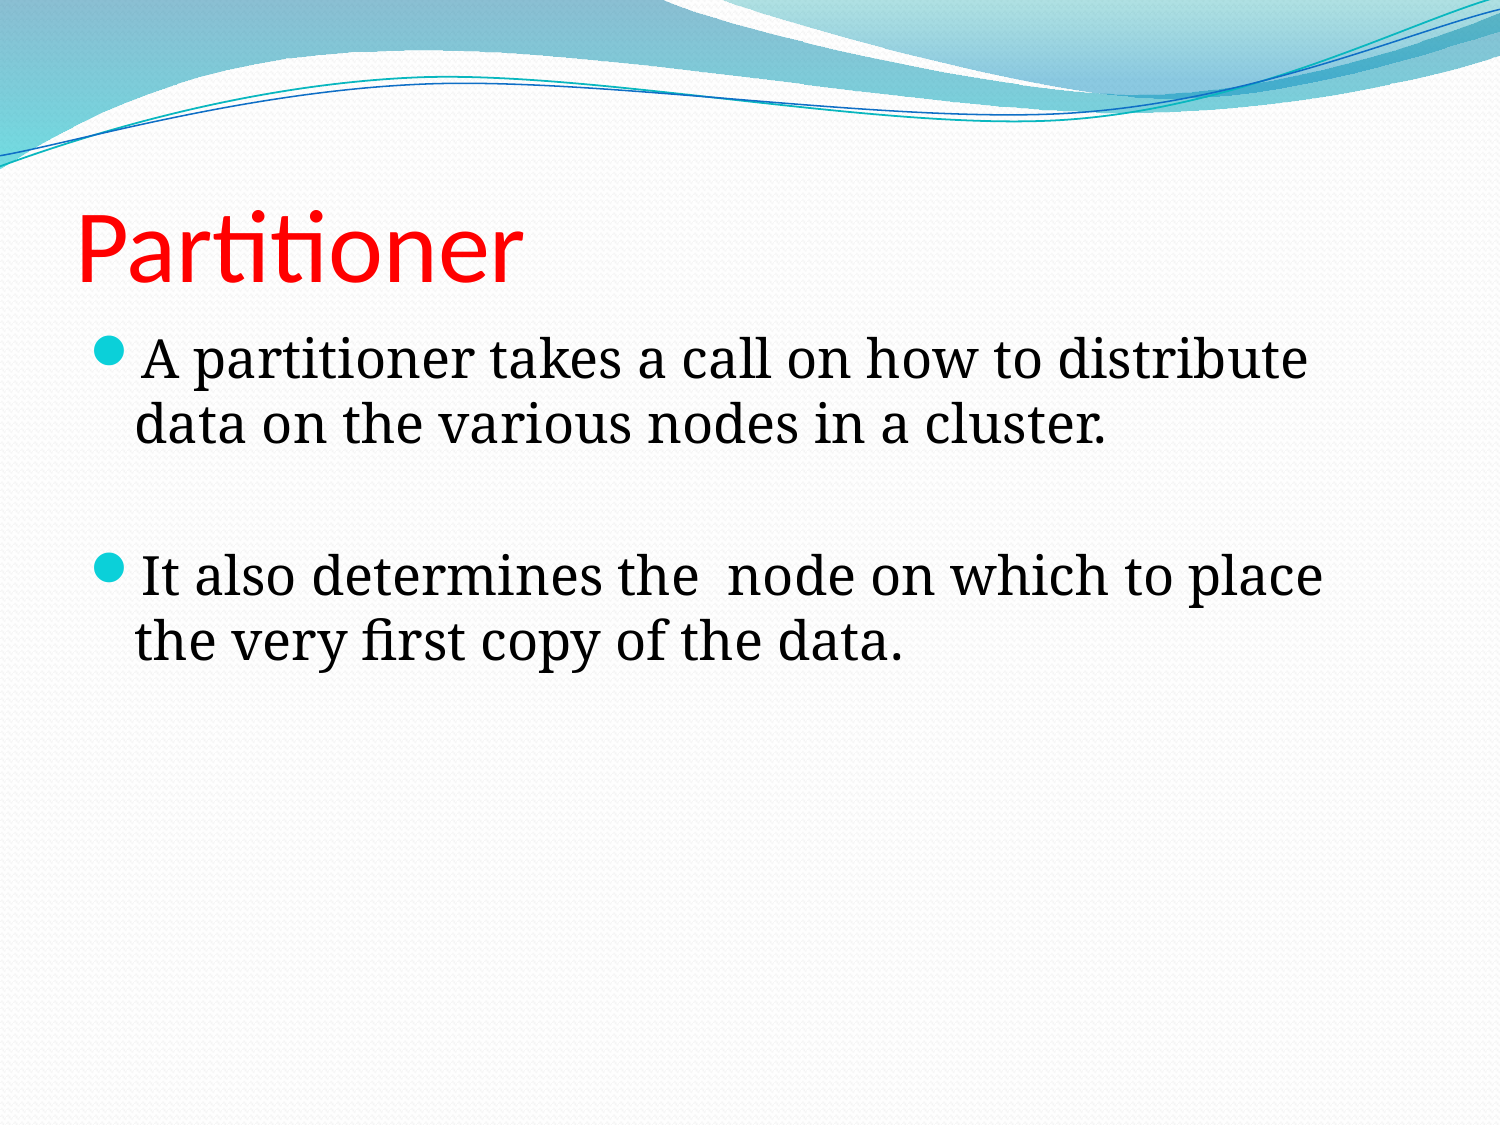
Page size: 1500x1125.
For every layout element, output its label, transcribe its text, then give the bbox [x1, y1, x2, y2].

title Partitioner [75, 115, 1425, 303]
list A partitioner takes a call on how to distribute data on the various nodes in a cluster. It also determines the node on which to place the very first copy of the data. [75, 317, 1425, 1038]
